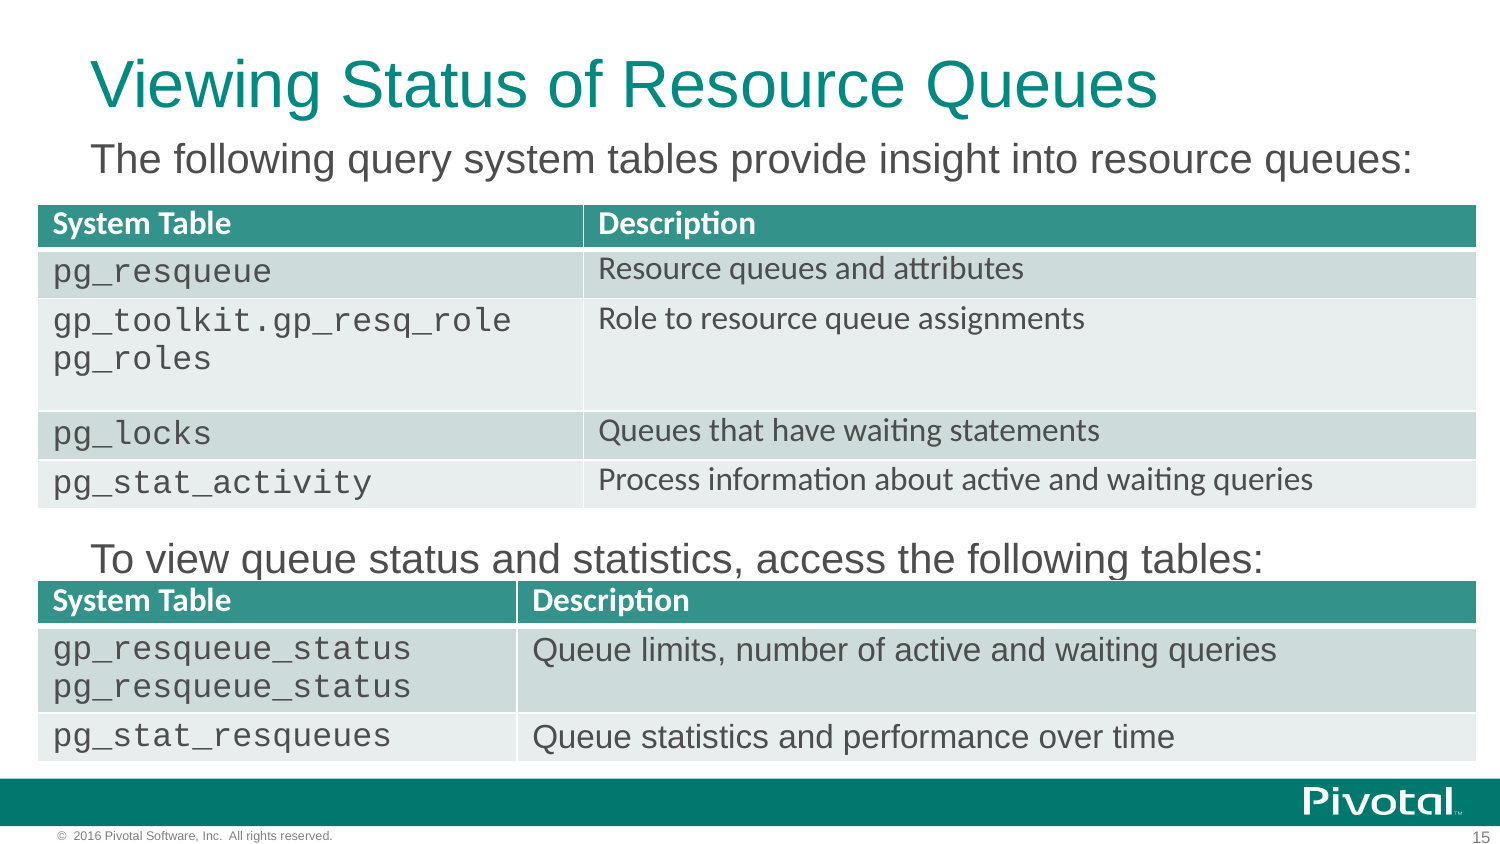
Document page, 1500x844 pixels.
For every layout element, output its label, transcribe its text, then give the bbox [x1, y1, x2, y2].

table_header System Table [38, 581, 516, 623]
table_header Description [584, 205, 1476, 247]
table_cell Queue limits, number of active and waiting queries [518, 629, 1476, 712]
table_cell pg_stat_activity [38, 461, 583, 508]
table_header System Table [38, 205, 583, 247]
title Viewing Status of Resource Queues [75, 33, 1425, 124]
table_cell Queue statistics and performance over time [518, 714, 1476, 761]
table_cell Resource queues and attributes [584, 252, 1476, 298]
table_cell gp_toolkit.gp_resq_role pg_roles [38, 299, 583, 410]
picture [1304, 787, 1462, 815]
table_header Description [518, 581, 1476, 623]
list The following query system tables provide insight into resource queues: To view queue status and statistics, access the following tables: [75, 510, 1477, 580]
table_cell pg_locks [38, 412, 583, 459]
table_cell Process information about active and waiting queries [584, 461, 1476, 508]
table_cell pg_resqueue [38, 252, 583, 298]
table_cell pg_stat_resqueues [38, 714, 516, 761]
table_cell gp_resqueue_status pg_resqueue_status [38, 629, 516, 712]
table_cell Role to resource queue assignments [584, 299, 1476, 410]
list The following query system tables provide insight into resource queues: To view queue status and statistics, access the following tables: [75, 124, 1477, 203]
table_cell Queues that have waiting statements [584, 412, 1476, 459]
